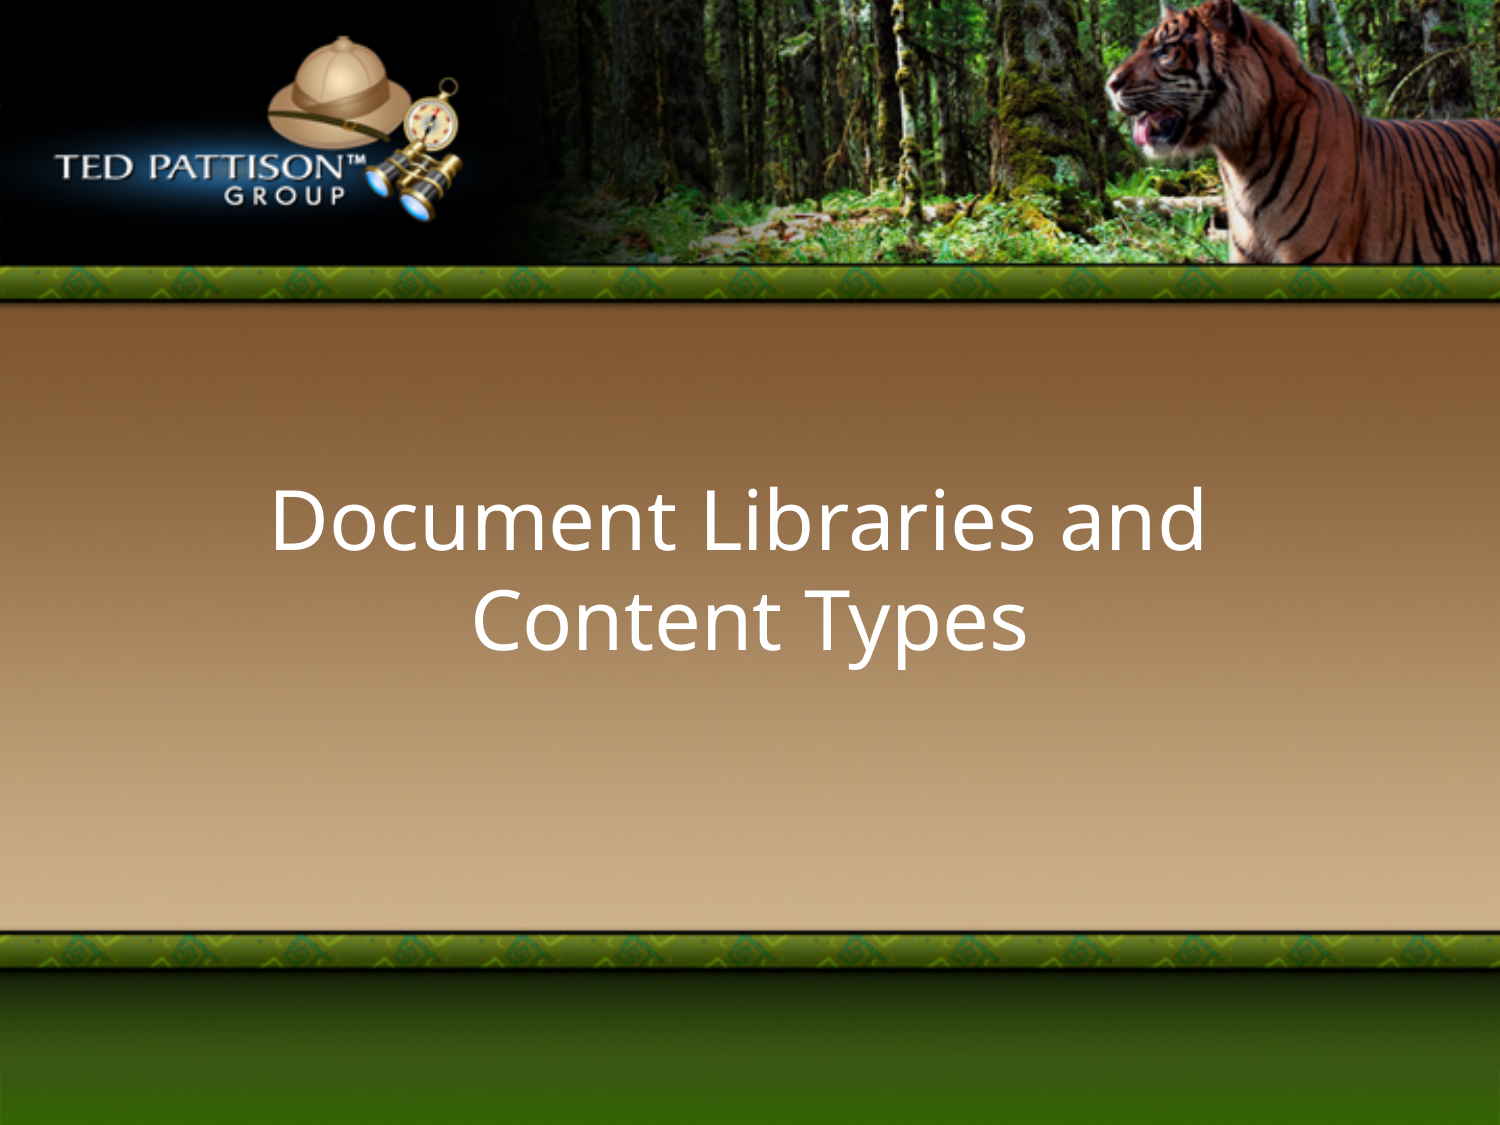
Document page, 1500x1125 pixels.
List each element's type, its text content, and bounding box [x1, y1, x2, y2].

title Document Libraries and Content Types [49, 459, 1451, 676]
picture [0, 0, 1500, 1125]
